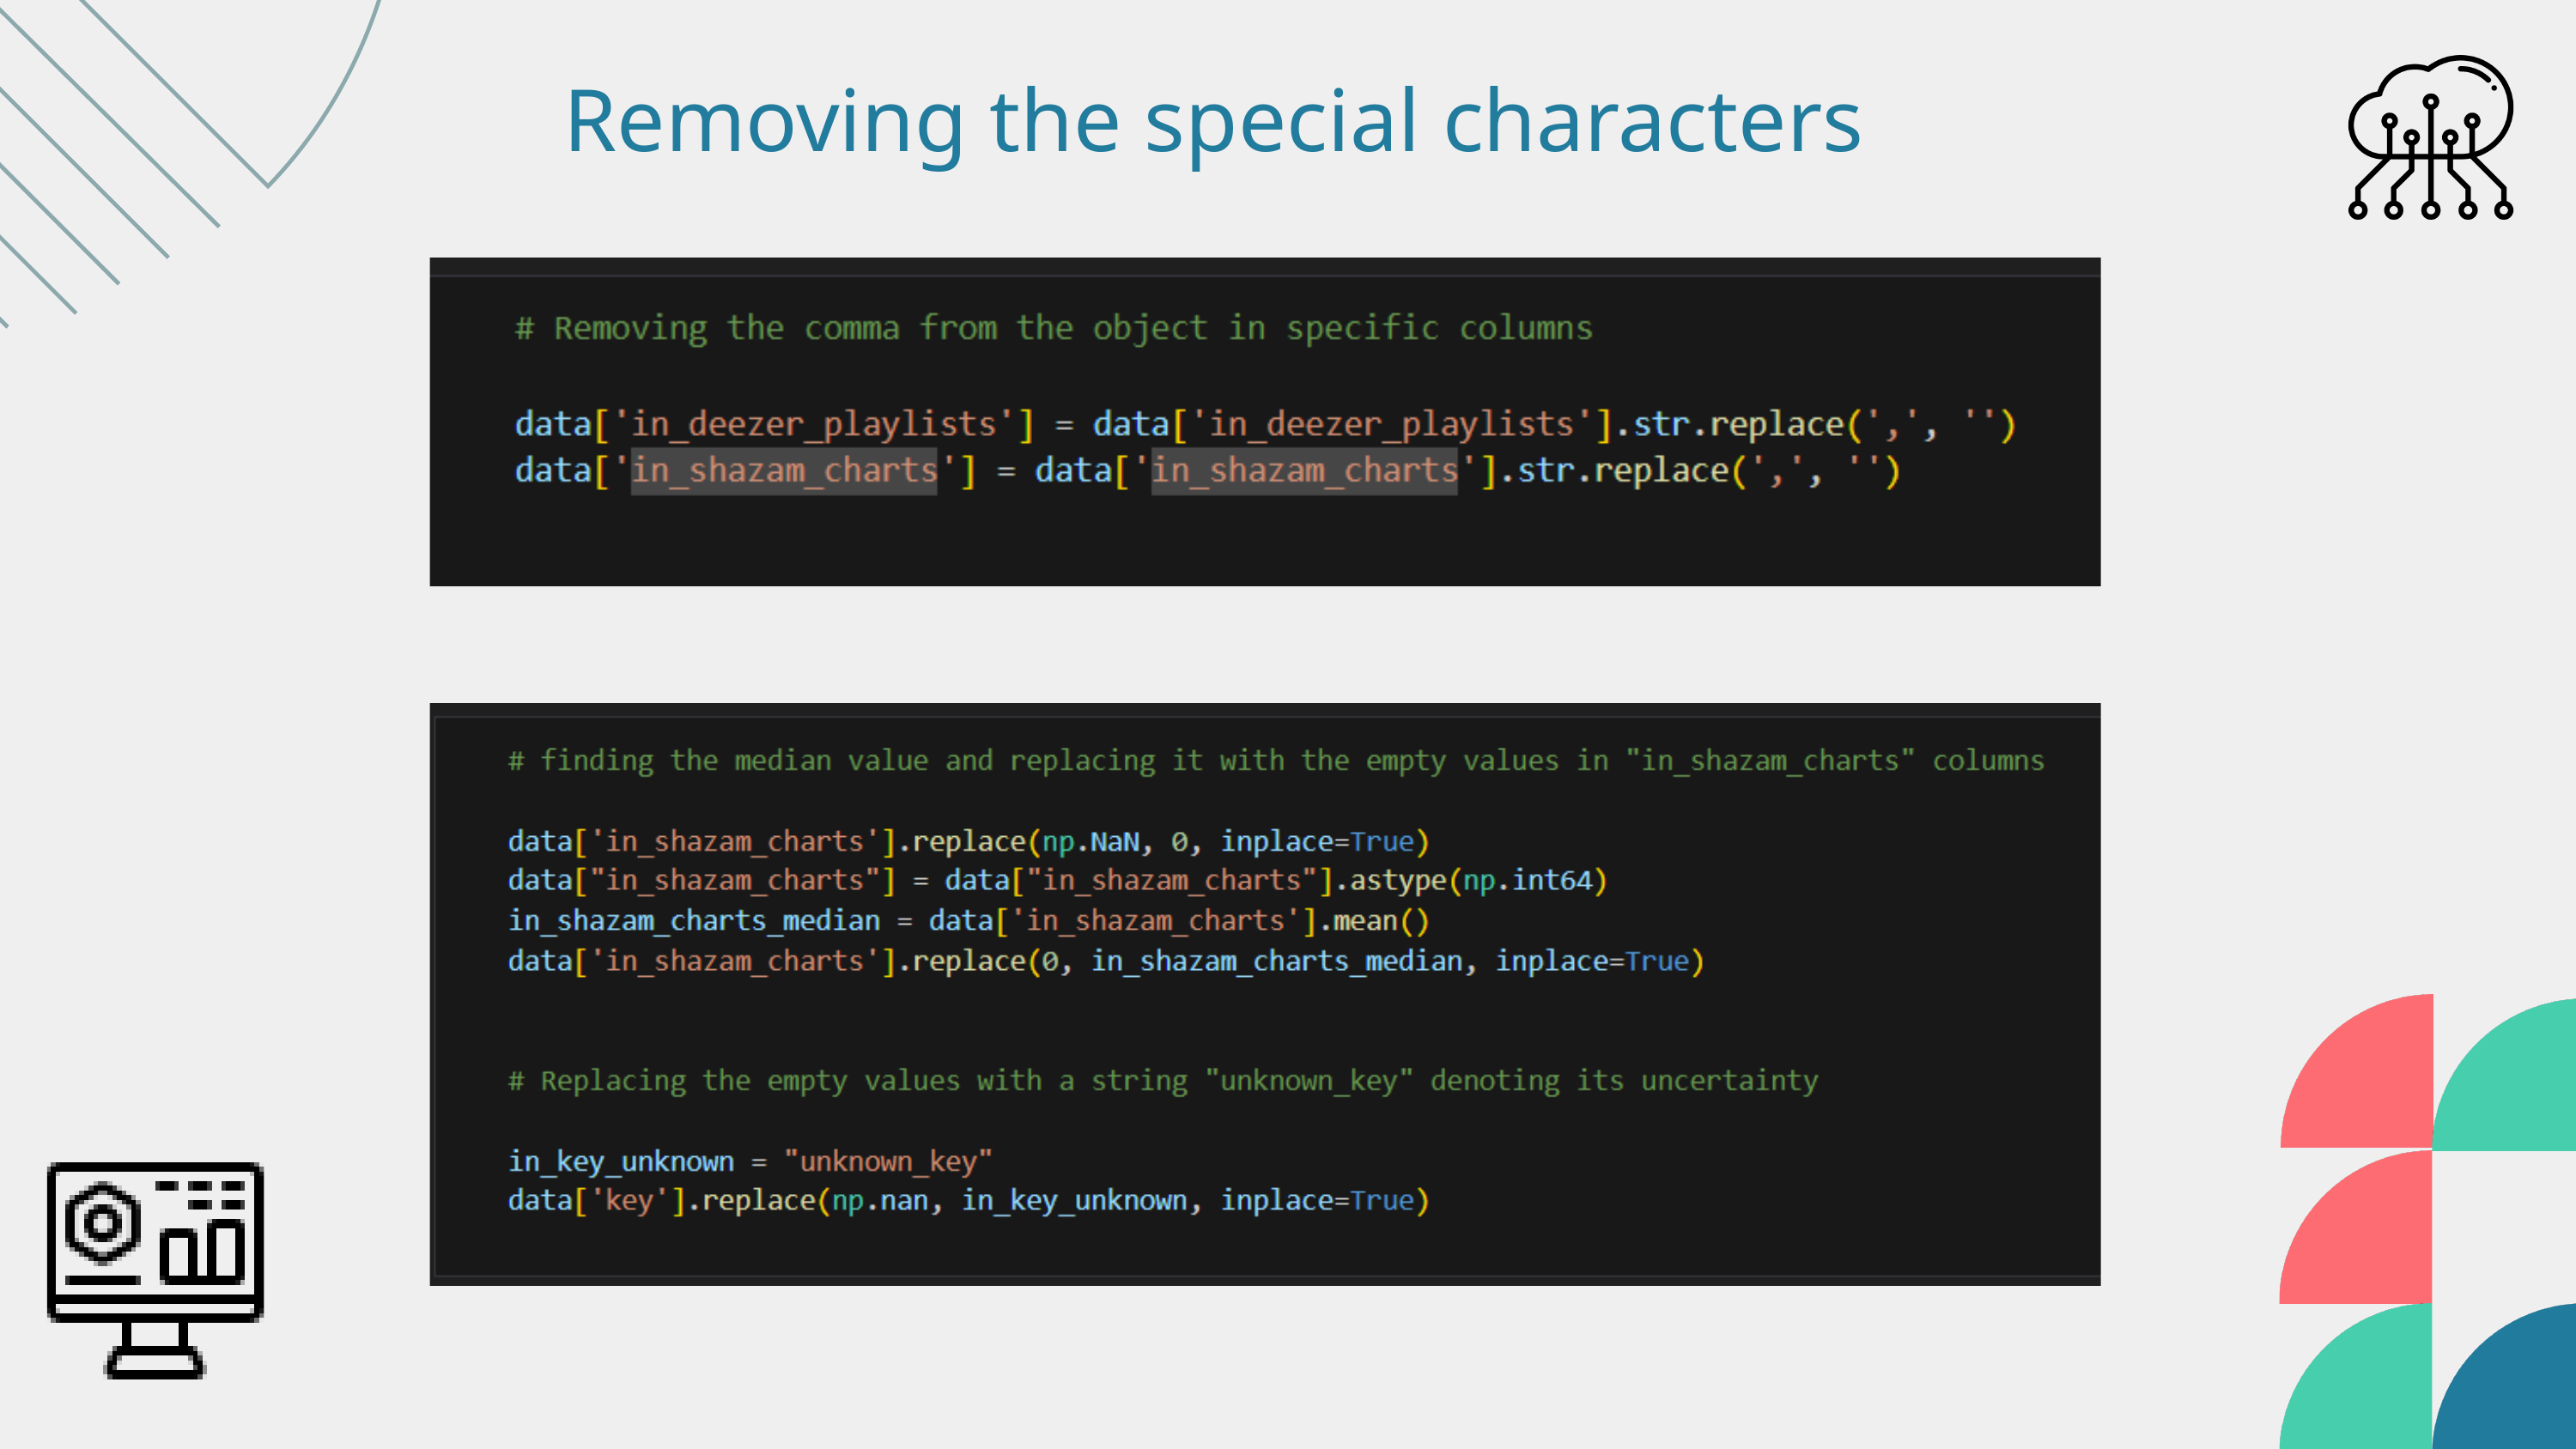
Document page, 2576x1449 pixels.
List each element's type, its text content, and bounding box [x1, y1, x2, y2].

text_box [2279, 1150, 2433, 1303]
text_box [2432, 1303, 2576, 1449]
text_box [2279, 1303, 2432, 1449]
text_box Removing the special characters [563, 83, 1904, 169]
text_box [429, 258, 2101, 586]
text_box [429, 703, 2101, 1286]
text_box [2281, 994, 2433, 1148]
text_box [2348, 55, 2514, 220]
text_box [46, 1162, 264, 1379]
text_box [2432, 998, 2576, 1151]
